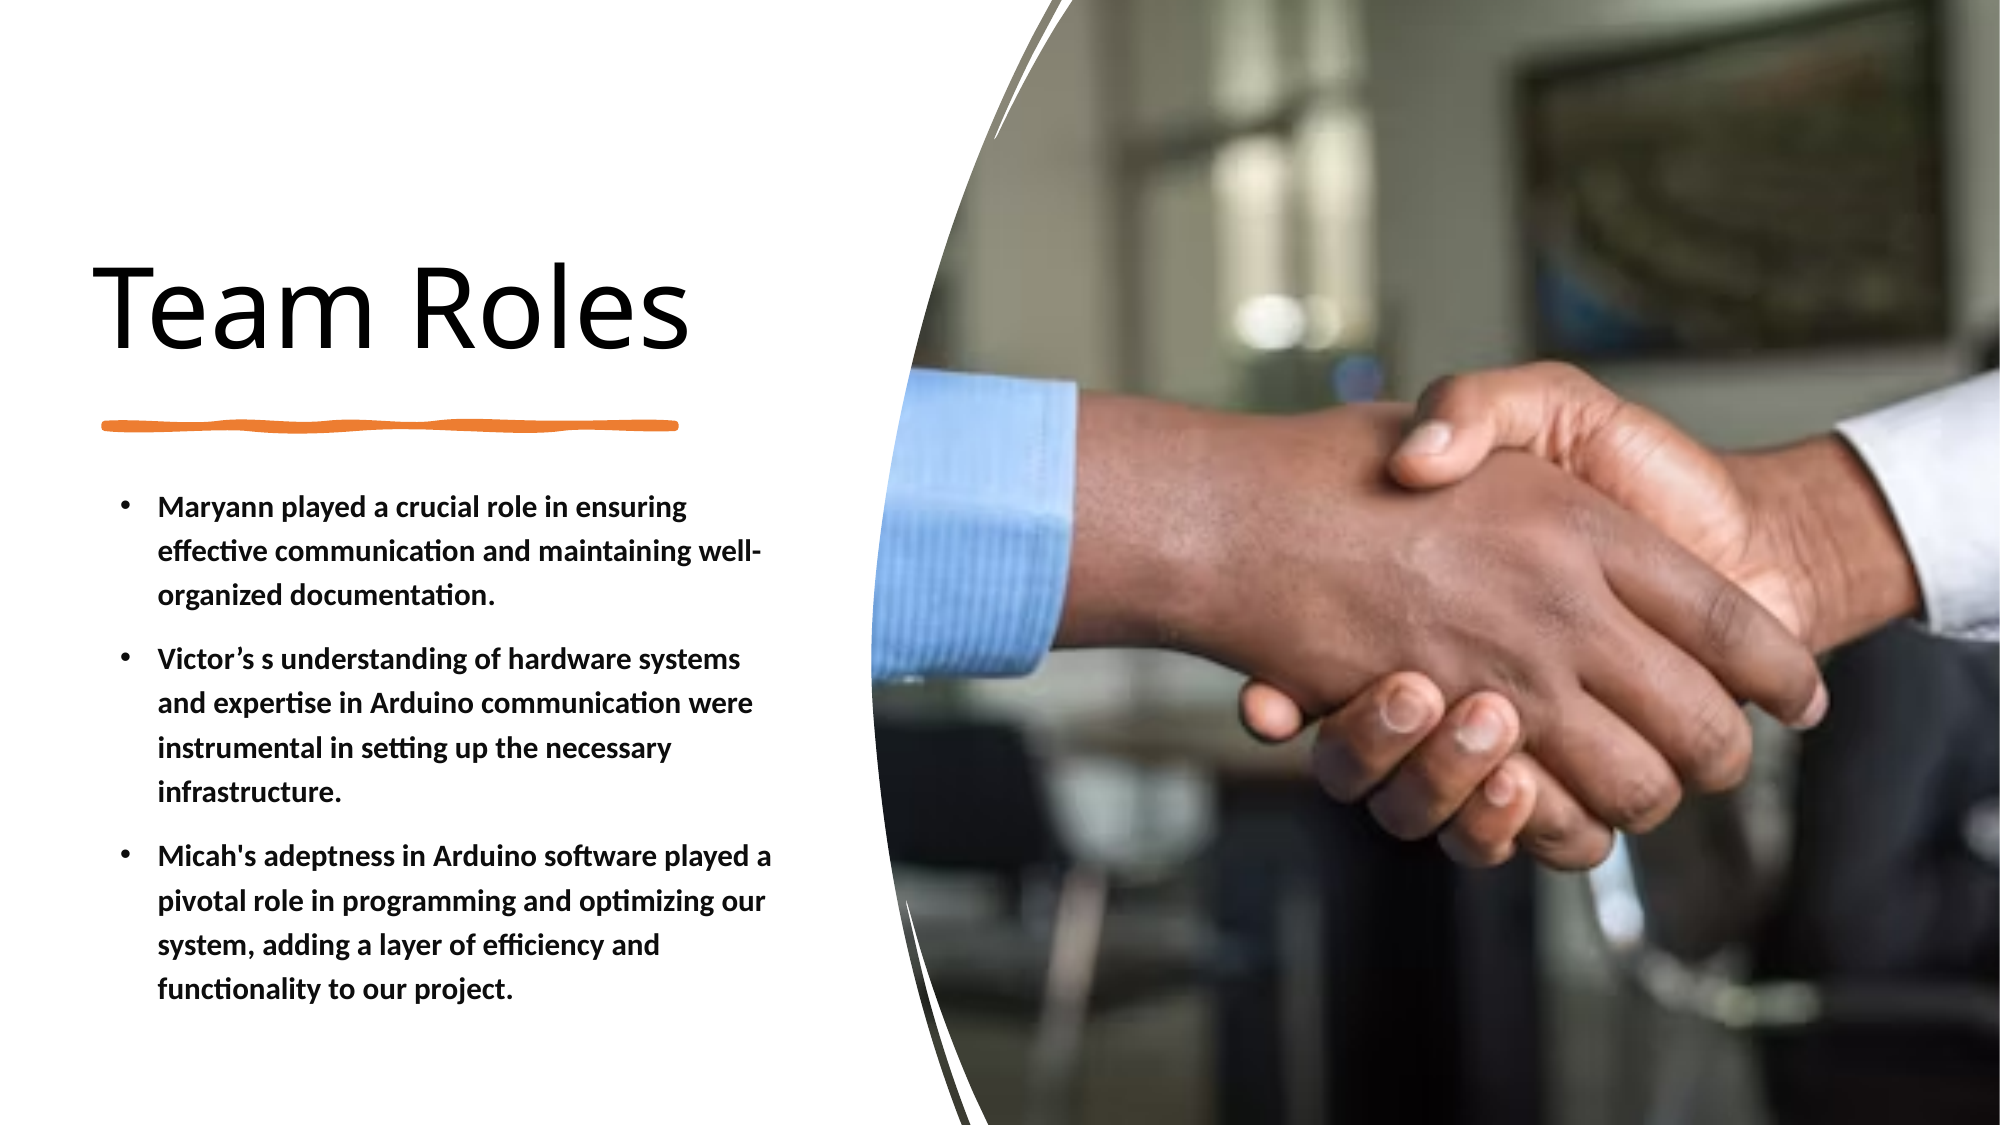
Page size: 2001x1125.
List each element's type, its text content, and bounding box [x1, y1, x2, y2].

text_box [103, 421, 676, 431]
list Maryann played a crucial role in ensuring effective communication and maintaining well-organized documentation. Victor’s s understanding of hardware systems and expertise in Arduino communication were instrumental in setting up the necessary infrastructure. Micah's adeptness in Arduino software played a pivotal role in programming and optimizing our system, adding a layer of efficiency and functionality to our project. [105, 471, 802, 1016]
text_box [0, 0, 871, 1125]
title Team Roles [77, 59, 794, 381]
picture [871, 0, 2000, 1125]
